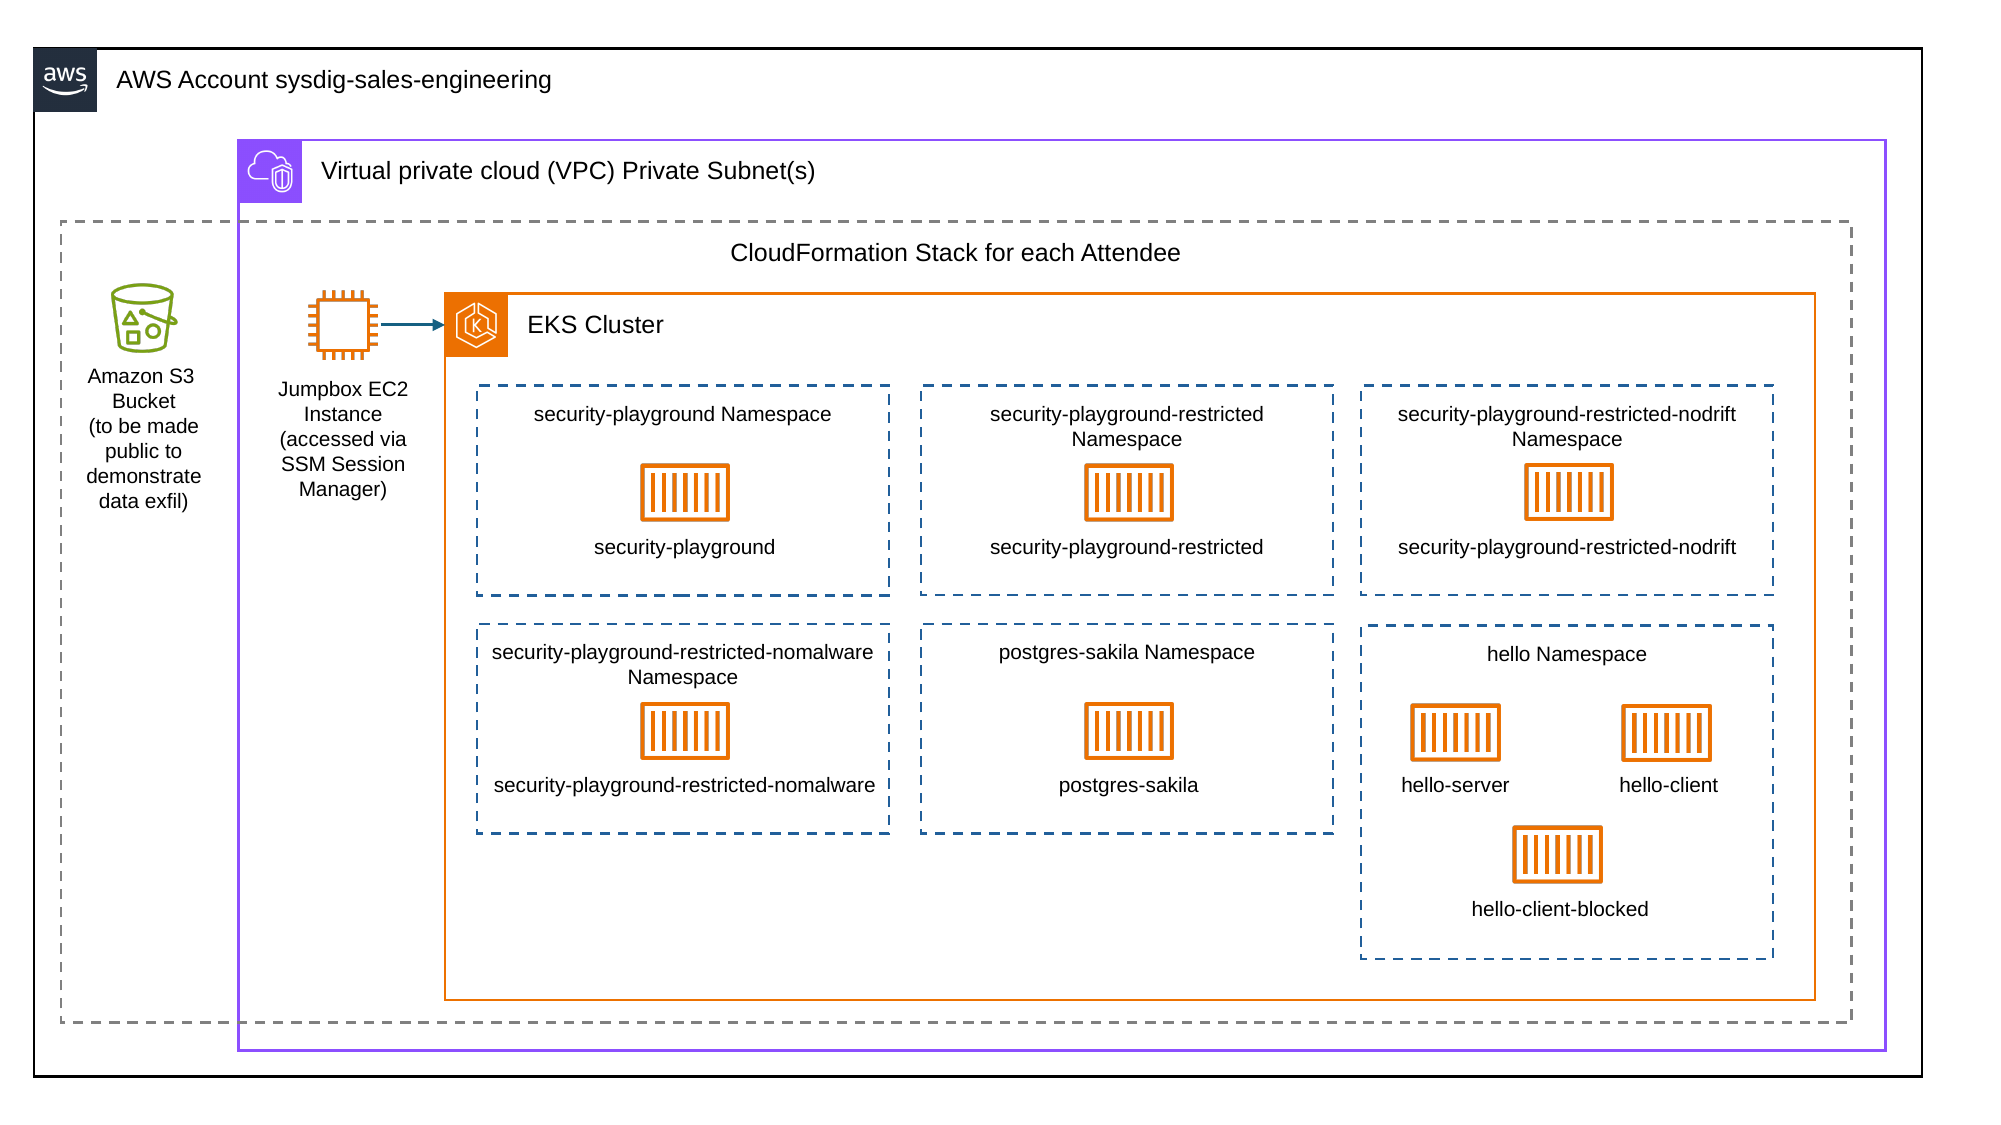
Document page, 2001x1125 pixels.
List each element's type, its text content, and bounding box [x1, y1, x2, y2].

picture [237, 139, 302, 203]
picture [1406, 682, 1505, 782]
picture [33, 48, 97, 112]
picture [635, 681, 735, 780]
picture [105, 280, 182, 357]
picture [1519, 442, 1619, 542]
text_box Amazon S3 Bucket (to be made public to demonstrate data exfil) [63, 355, 224, 521]
picture [1079, 681, 1179, 780]
text_box CloudFormation Stack for each Attendee [59, 220, 1853, 1024]
picture [1079, 442, 1179, 542]
text_box Virtual private cloud (VPC) Private Subnet(s) [237, 138, 1887, 1052]
picture [305, 286, 382, 363]
picture [444, 293, 508, 357]
picture [1617, 683, 1717, 783]
picture [1507, 804, 1607, 904]
picture [635, 442, 735, 542]
text_box AWS Account sysdig-sales-engineering [32, 47, 1923, 1078]
